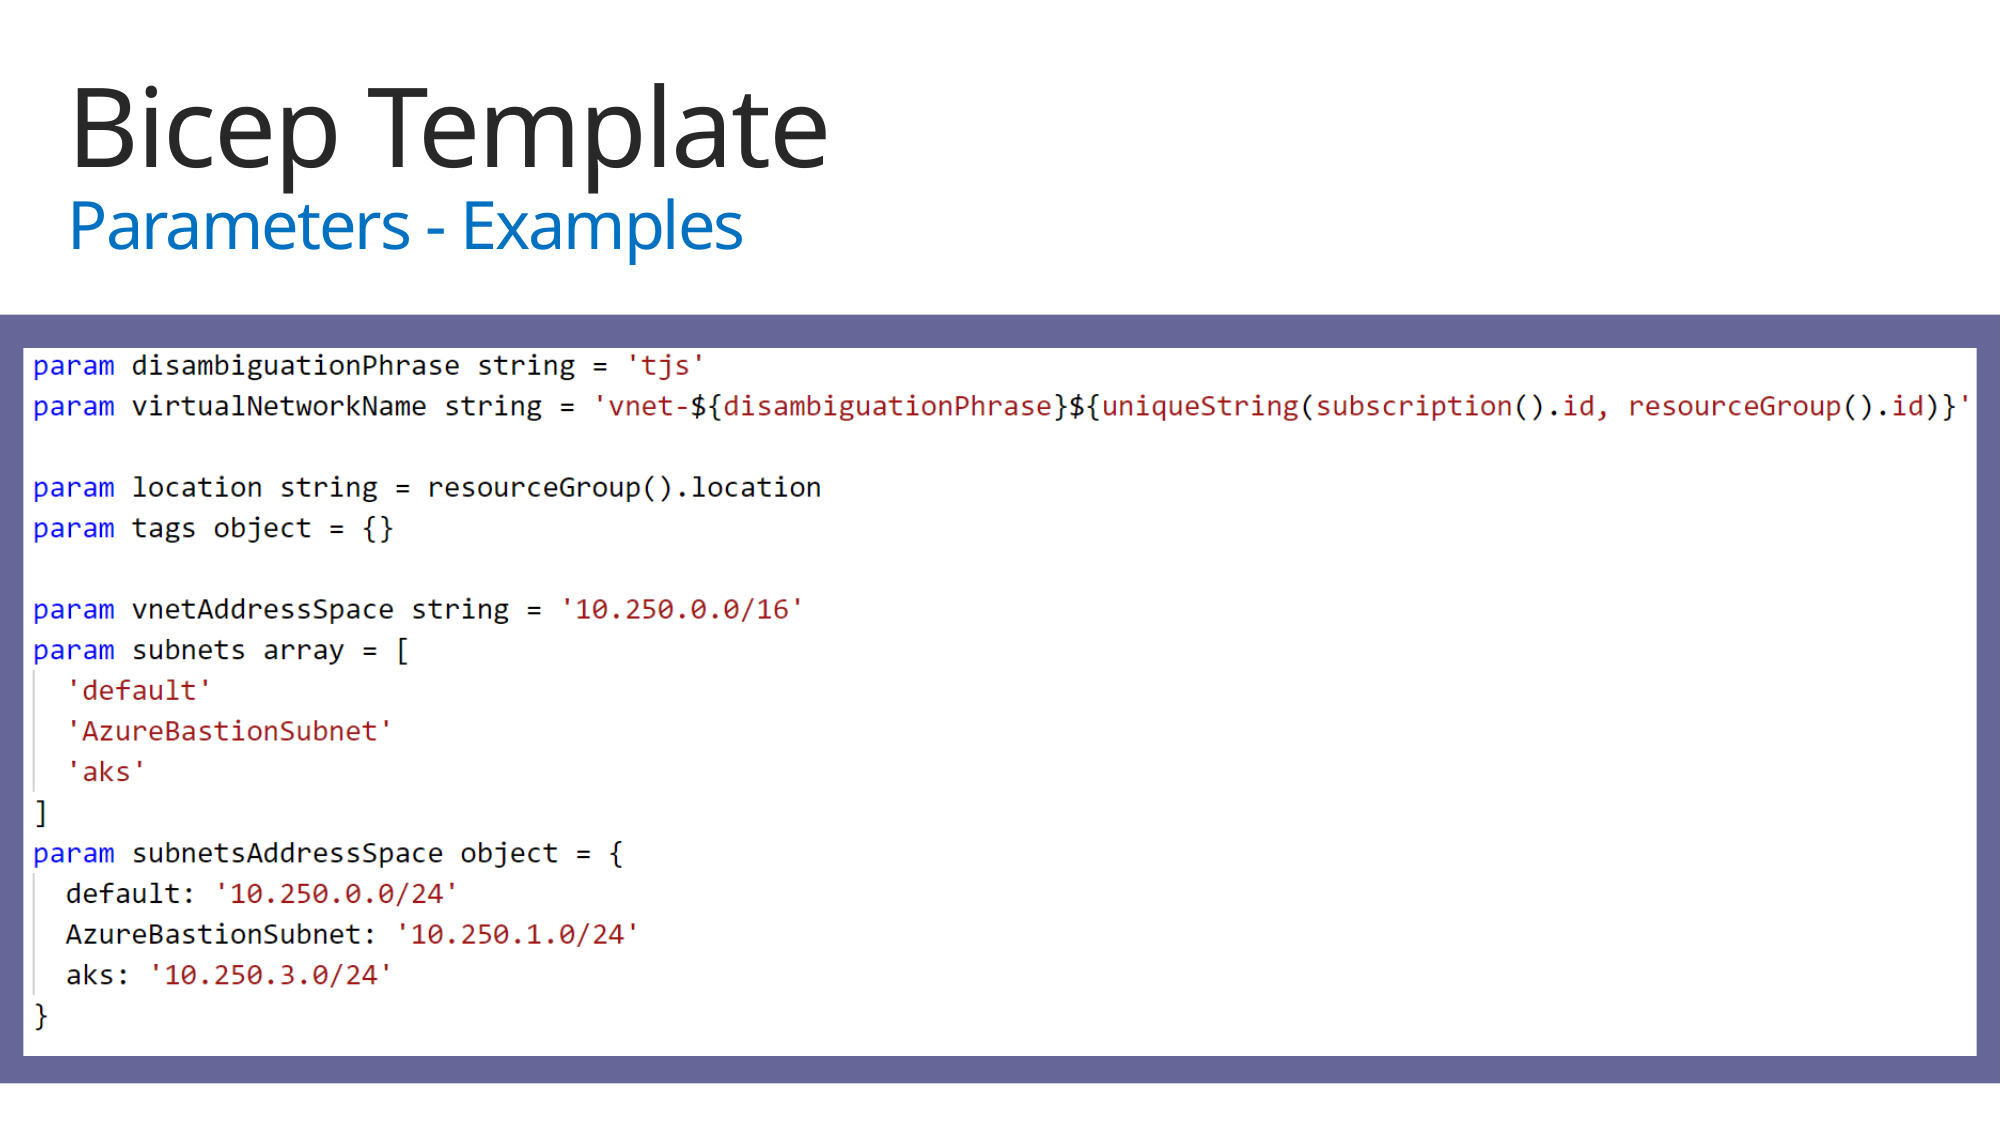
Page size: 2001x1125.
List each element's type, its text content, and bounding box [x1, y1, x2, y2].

title Bicep Template Parameters - Examples [43, 57, 1956, 206]
text_box [0, 314, 2000, 1084]
picture [23, 347, 1977, 1057]
